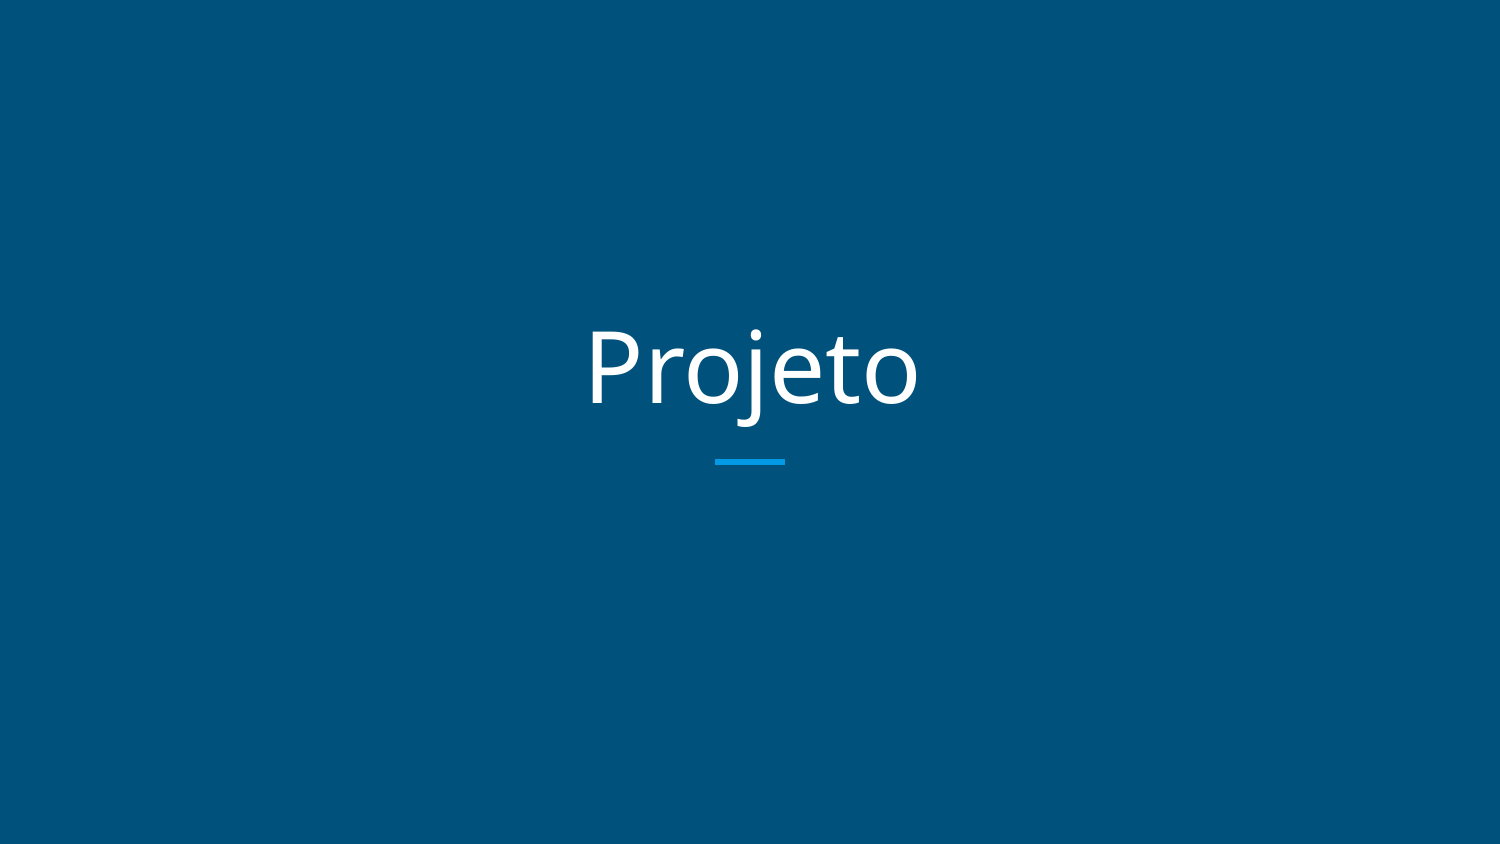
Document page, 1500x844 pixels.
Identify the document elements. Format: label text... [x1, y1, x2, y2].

title Projeto [78, 289, 1428, 439]
